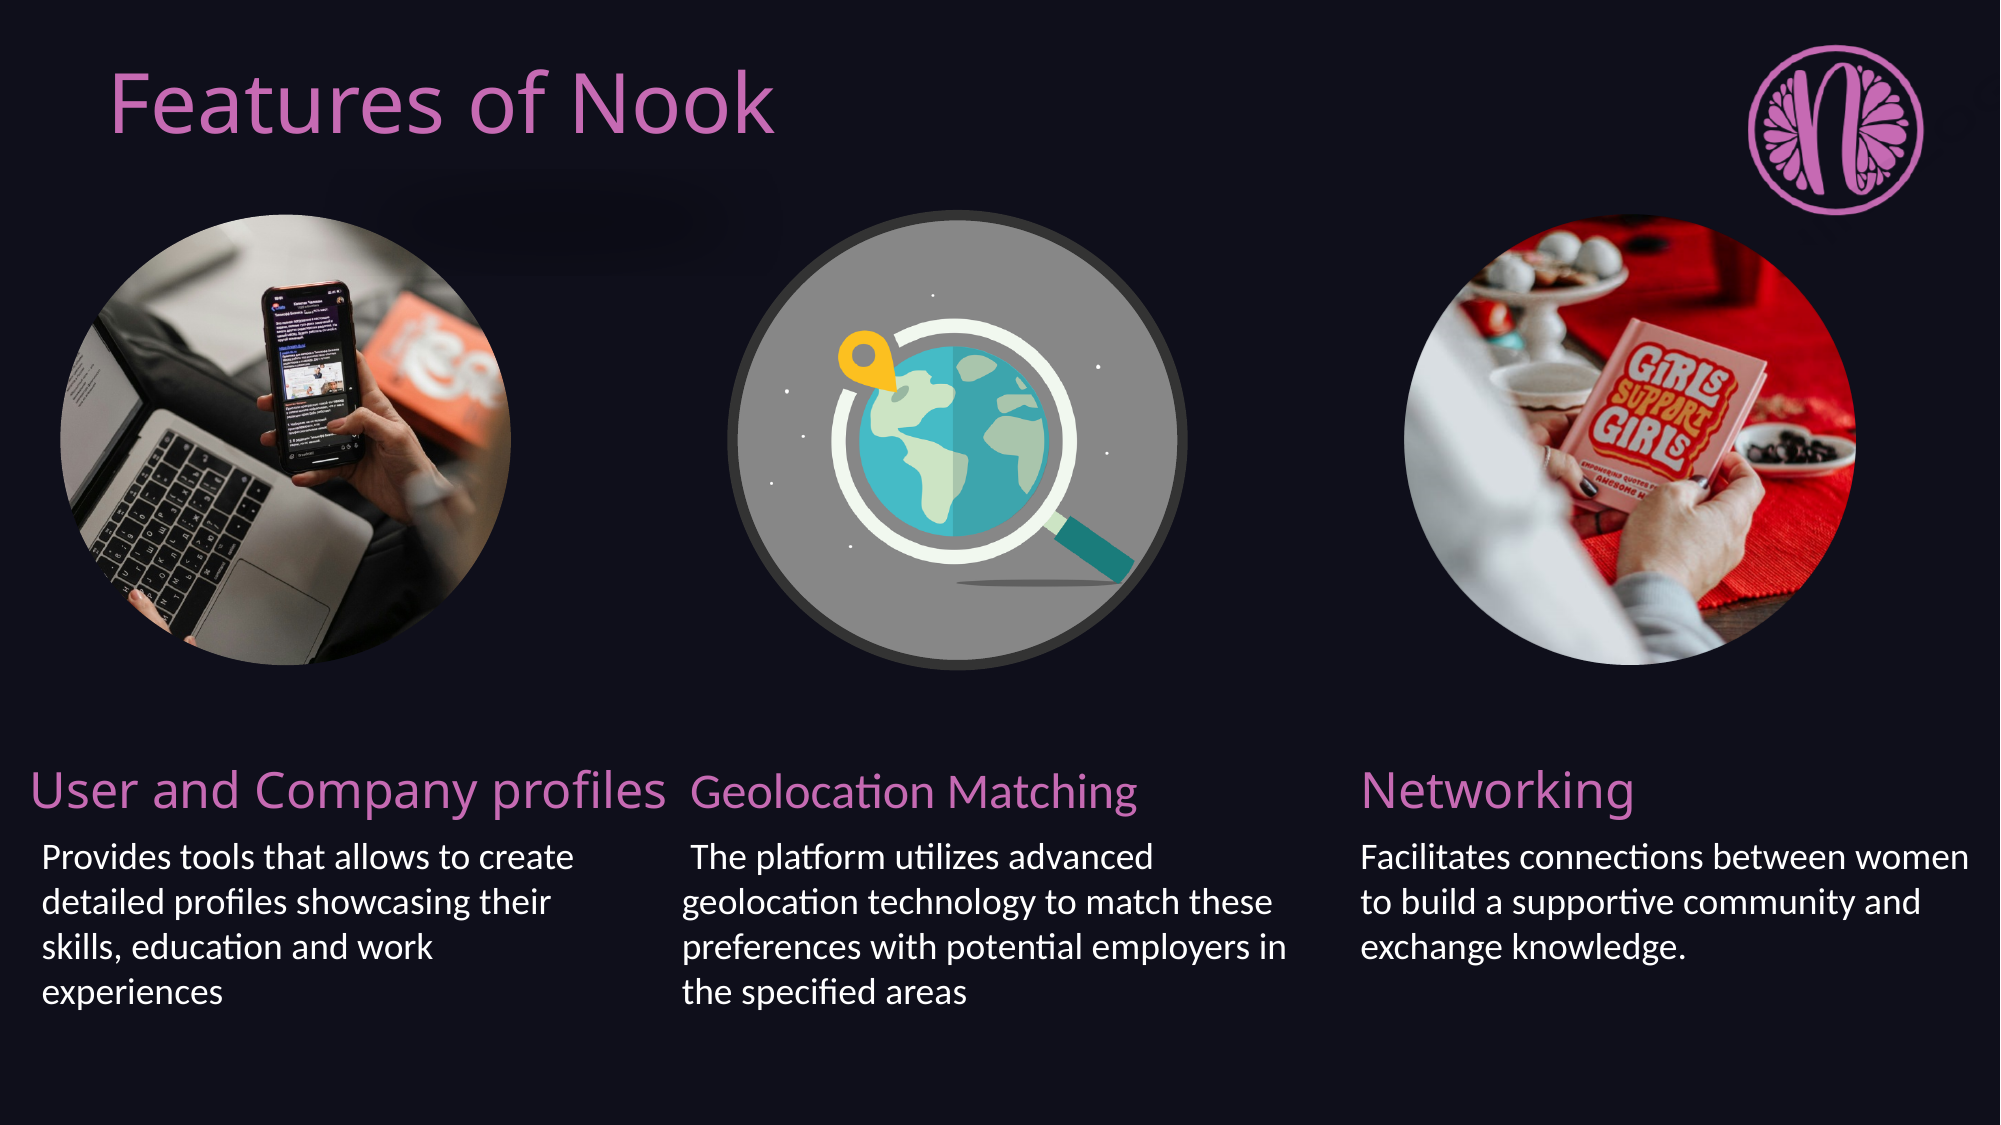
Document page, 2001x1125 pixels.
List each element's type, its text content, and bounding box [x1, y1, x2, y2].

picture [60, 214, 511, 666]
text_box Features of Nook [93, 43, 1095, 159]
picture [732, 215, 1183, 666]
text_box User and Company profiles [14, 751, 675, 827]
text_box Networking [1345, 751, 2000, 827]
text_box Provides tools that allows to create detailed profiles showcasing their skills, education and work experiences [26, 824, 595, 1019]
text_box Facilitates connections between women to build a supportive community and exchange knowledge. [1345, 827, 2000, 974]
picture [1403, 0, 2000, 665]
text_box Geolocation Matching [675, 751, 1306, 824]
text_box The platform utilizes advanced geolocation technology to match these preferences with potential employers in the specified areas [667, 824, 1347, 1019]
